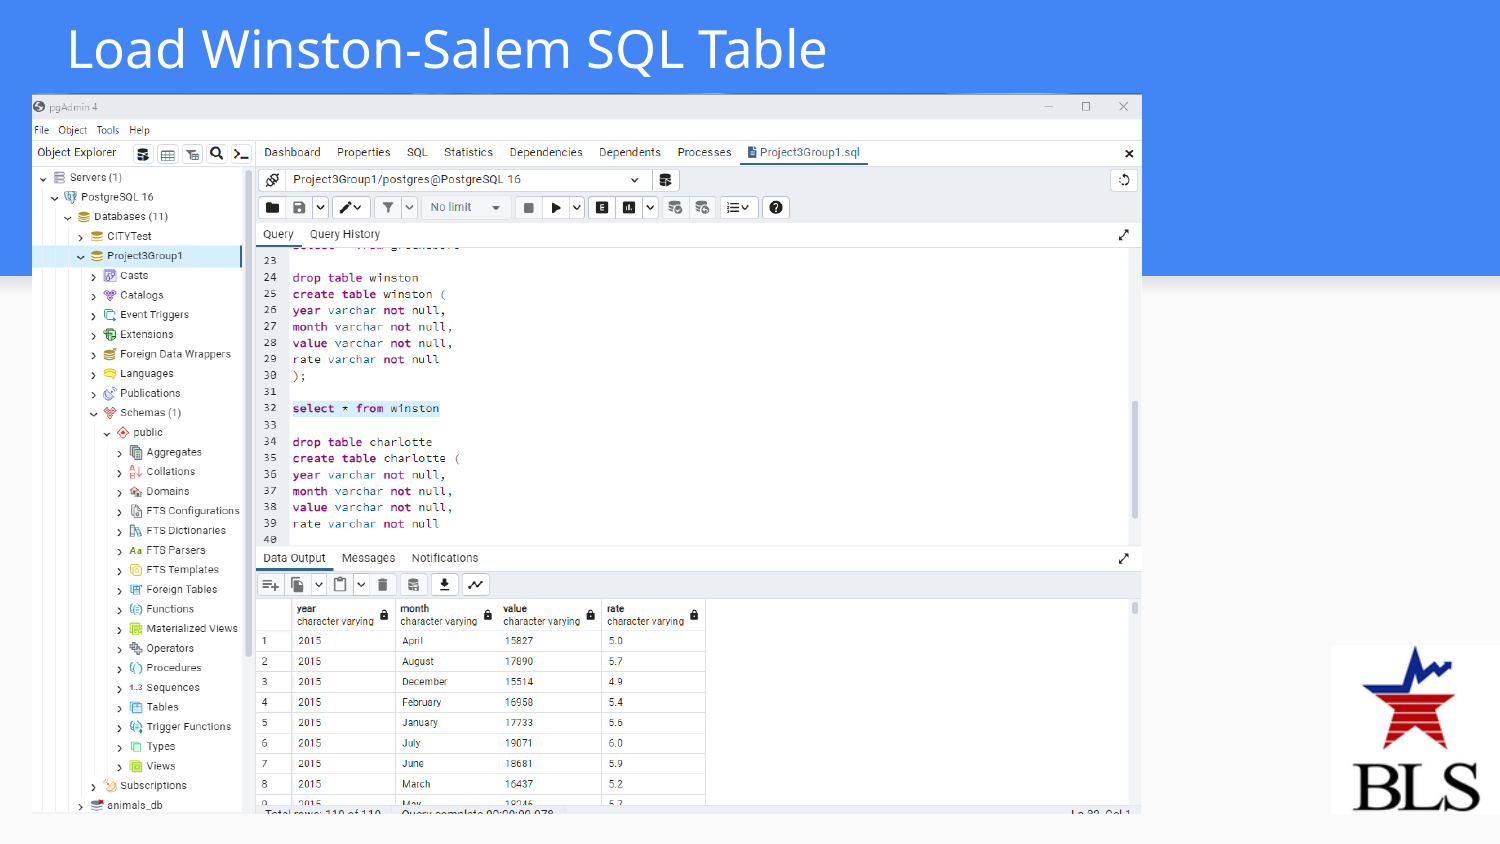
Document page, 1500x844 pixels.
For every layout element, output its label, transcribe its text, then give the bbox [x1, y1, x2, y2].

title Load Winston-Salem SQL Table [51, 0, 1449, 94]
picture [31, 93, 1142, 814]
picture [1331, 644, 1500, 814]
